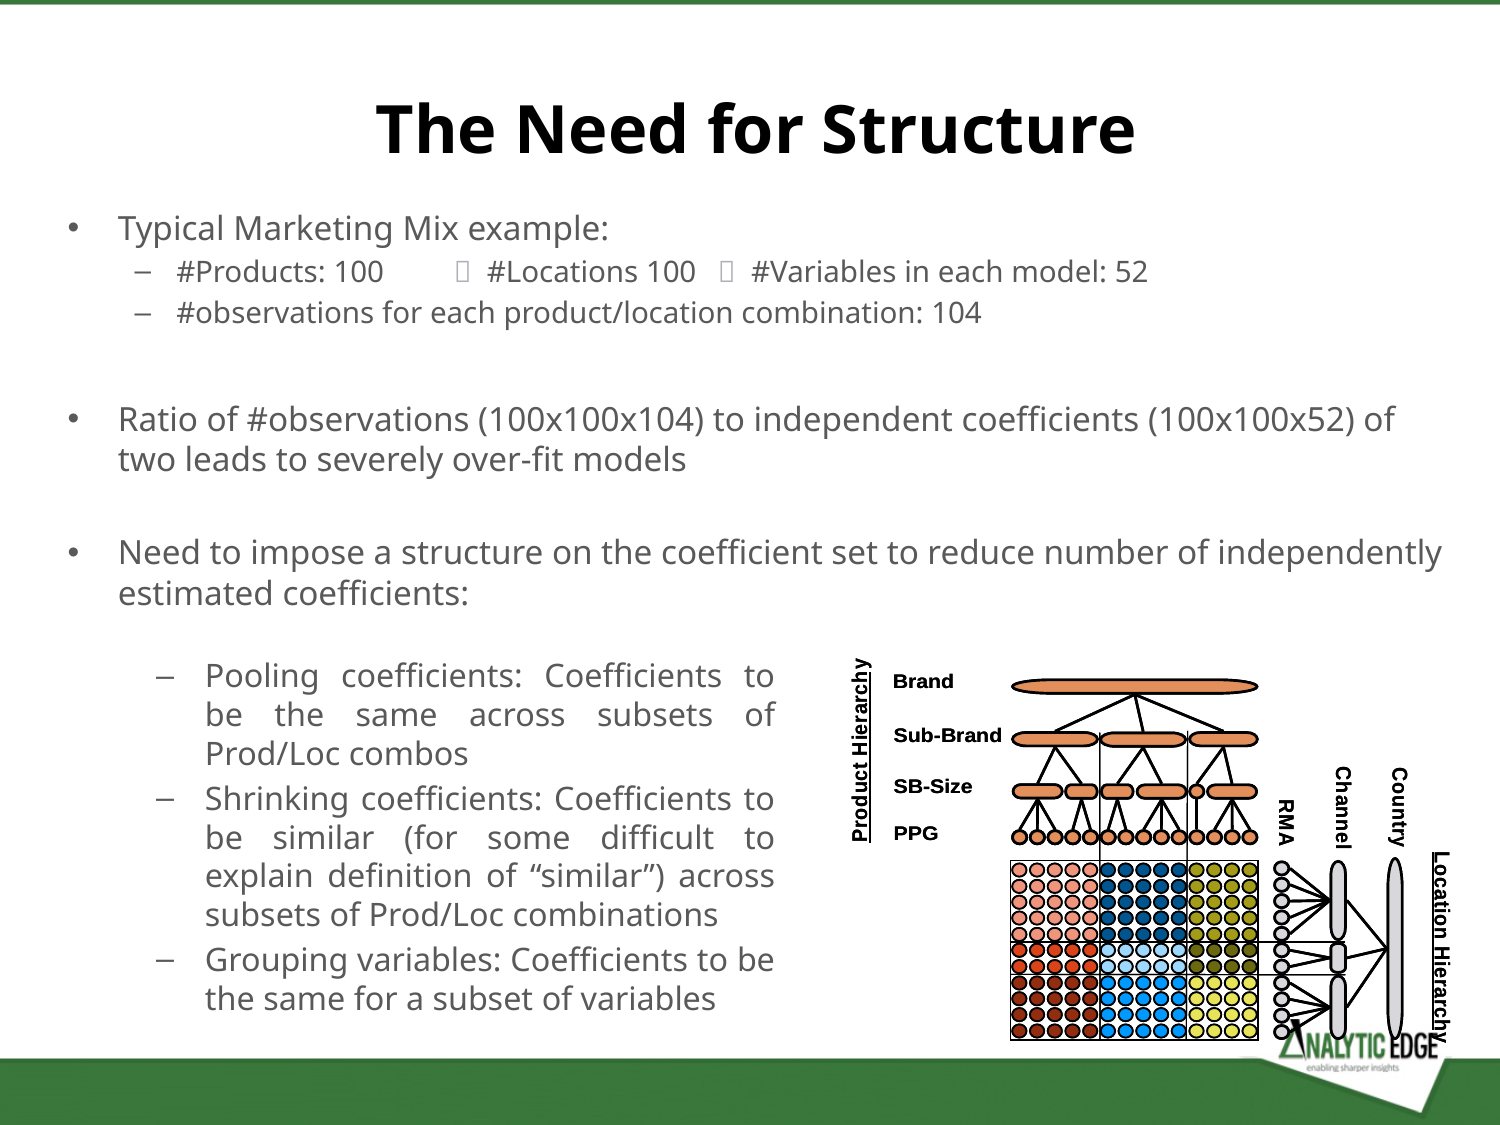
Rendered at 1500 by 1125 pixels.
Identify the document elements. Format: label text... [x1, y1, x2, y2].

picture [0, 0, 1500, 1125]
list Typical Marketing Mix example: #Products: 100  #Locations 100  #Variables in each model: 52 #observations for each product/location combination: 104 Ratio of #observations (100x100x104) to independent coefficients (100x100x52) of two leads to severely over-fit models Need to impose a structure on the coefficient set to reduce number of independently estimated coefficients: [52, 199, 1460, 622]
text_box Pooling coefficients: Coefficients to be the same across subsets of Prod/Loc combos Shrinking coefficients: Coefficients to be similar (for some difficult to explain definition of “similar”) across subsets of Prod/Loc combinations Grouping variables: Coefficients to be the same for a subset of variables [71, 648, 791, 1048]
text_box The Need for Structure [52, 79, 1460, 174]
